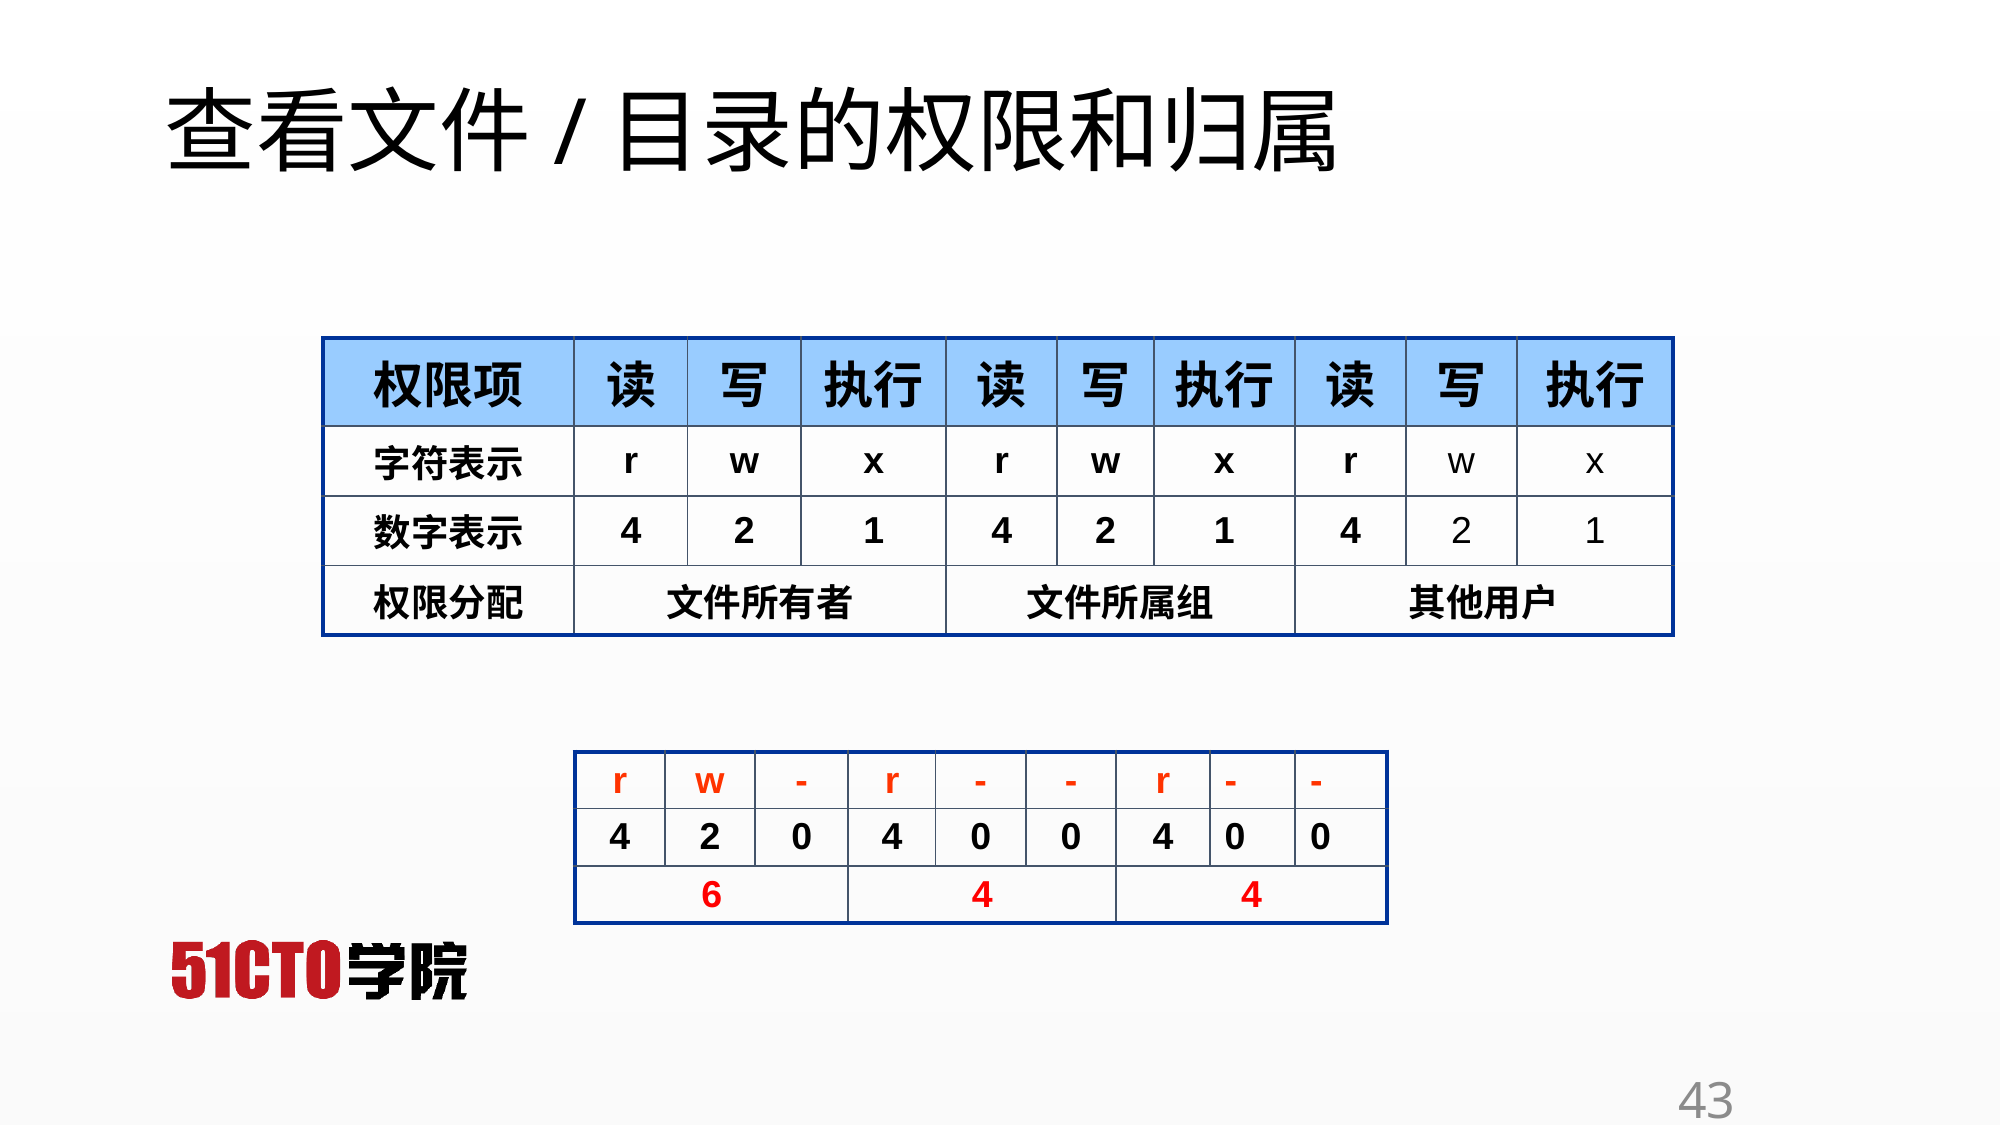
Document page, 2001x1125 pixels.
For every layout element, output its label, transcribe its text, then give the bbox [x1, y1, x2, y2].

table_header 读 [947, 340, 1056, 425]
table_cell 4 [1117, 867, 1385, 921]
table_cell 4 [575, 497, 687, 565]
table_cell 0 [1027, 809, 1115, 865]
table_header r [849, 754, 935, 808]
table_header w [666, 754, 754, 808]
table_header - [756, 754, 847, 808]
table_cell 4 [849, 867, 1115, 921]
table_cell 4 [1117, 809, 1209, 865]
table_header r [577, 754, 664, 808]
table_cell 文件所属组 [947, 566, 1294, 633]
table_header r [1117, 754, 1209, 808]
table_header 写 [1407, 340, 1516, 425]
table_cell 2 [688, 497, 800, 565]
table_cell w [688, 427, 800, 495]
table_cell 4 [1296, 497, 1405, 565]
title 查看文件/目录的权限和归属 [149, 63, 1837, 206]
table_header 执行 [1155, 340, 1294, 425]
picture [172, 940, 467, 1000]
table_cell 1 [1155, 497, 1294, 565]
table_cell 6 [577, 867, 847, 921]
table_header - [1027, 754, 1115, 808]
table_cell w [1058, 427, 1153, 495]
table_header 读 [1296, 340, 1405, 425]
table_cell 1 [1518, 497, 1671, 565]
table_cell r [1296, 427, 1405, 495]
table_header 写 [1058, 340, 1153, 425]
table_cell 字符表示 [325, 427, 573, 495]
table_cell x [1155, 427, 1294, 495]
table_cell 数字表示 [325, 497, 573, 565]
table_cell x [802, 427, 945, 495]
table_cell 其他用户 [1296, 566, 1671, 633]
table_cell r [947, 427, 1056, 495]
table_cell 4 [947, 497, 1056, 565]
table_cell 0 [756, 809, 847, 865]
table_header 读 [575, 340, 687, 425]
table_cell x [1518, 427, 1671, 495]
table_cell 2 [666, 809, 754, 865]
table_cell 2 [1407, 497, 1516, 565]
table_header 权限项 [325, 340, 573, 425]
table_header - [1296, 754, 1385, 808]
table_cell 0 [1211, 809, 1294, 865]
table_cell 4 [577, 809, 664, 865]
table_header 写 [688, 340, 800, 425]
table_cell 4 [849, 809, 935, 865]
table_cell 1 [802, 497, 945, 565]
table_cell 权限分配 [325, 566, 573, 633]
table_cell 0 [936, 809, 1025, 865]
table_cell 2 [1058, 497, 1153, 565]
slide_number 43 [1642, 1063, 1750, 1125]
table_header - [936, 754, 1025, 808]
table_cell 文件所有者 [575, 566, 945, 633]
table_header 执行 [802, 340, 945, 425]
table_cell 0 [1296, 809, 1385, 865]
table_header - [1211, 754, 1294, 808]
table_cell w [1407, 427, 1516, 495]
table_header 执行 [1518, 340, 1671, 425]
table_cell r [575, 427, 687, 495]
